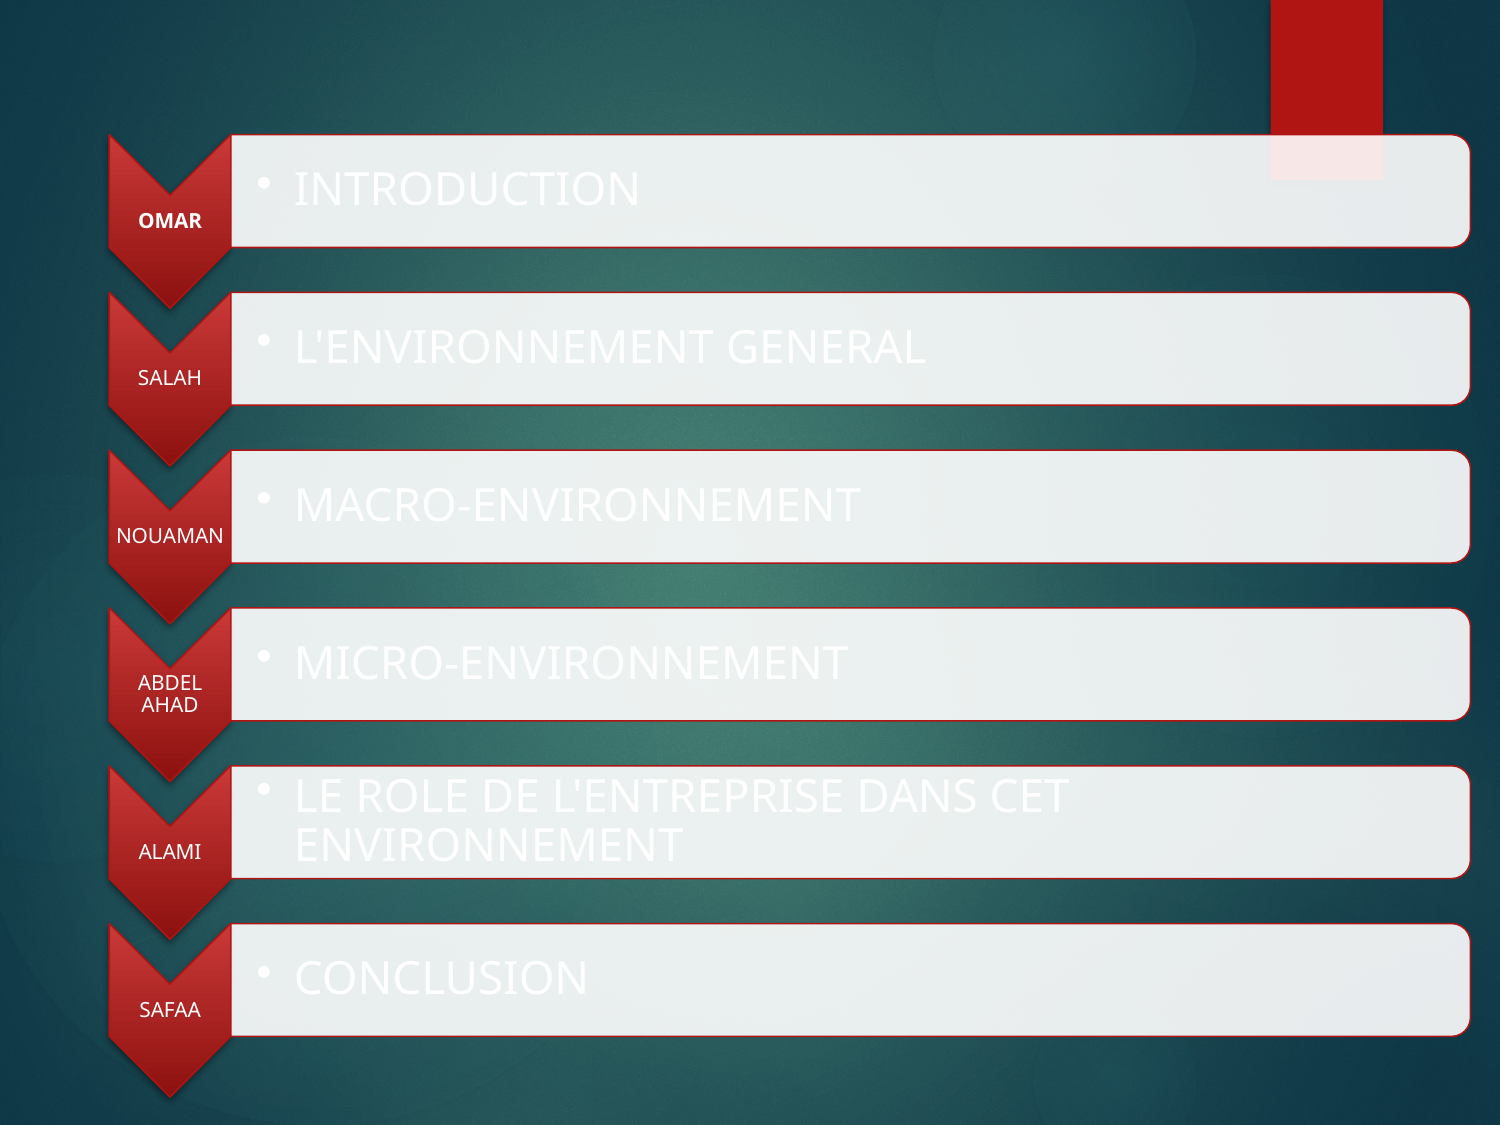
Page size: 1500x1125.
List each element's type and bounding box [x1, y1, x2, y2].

text_box [108, 133, 1471, 1098]
